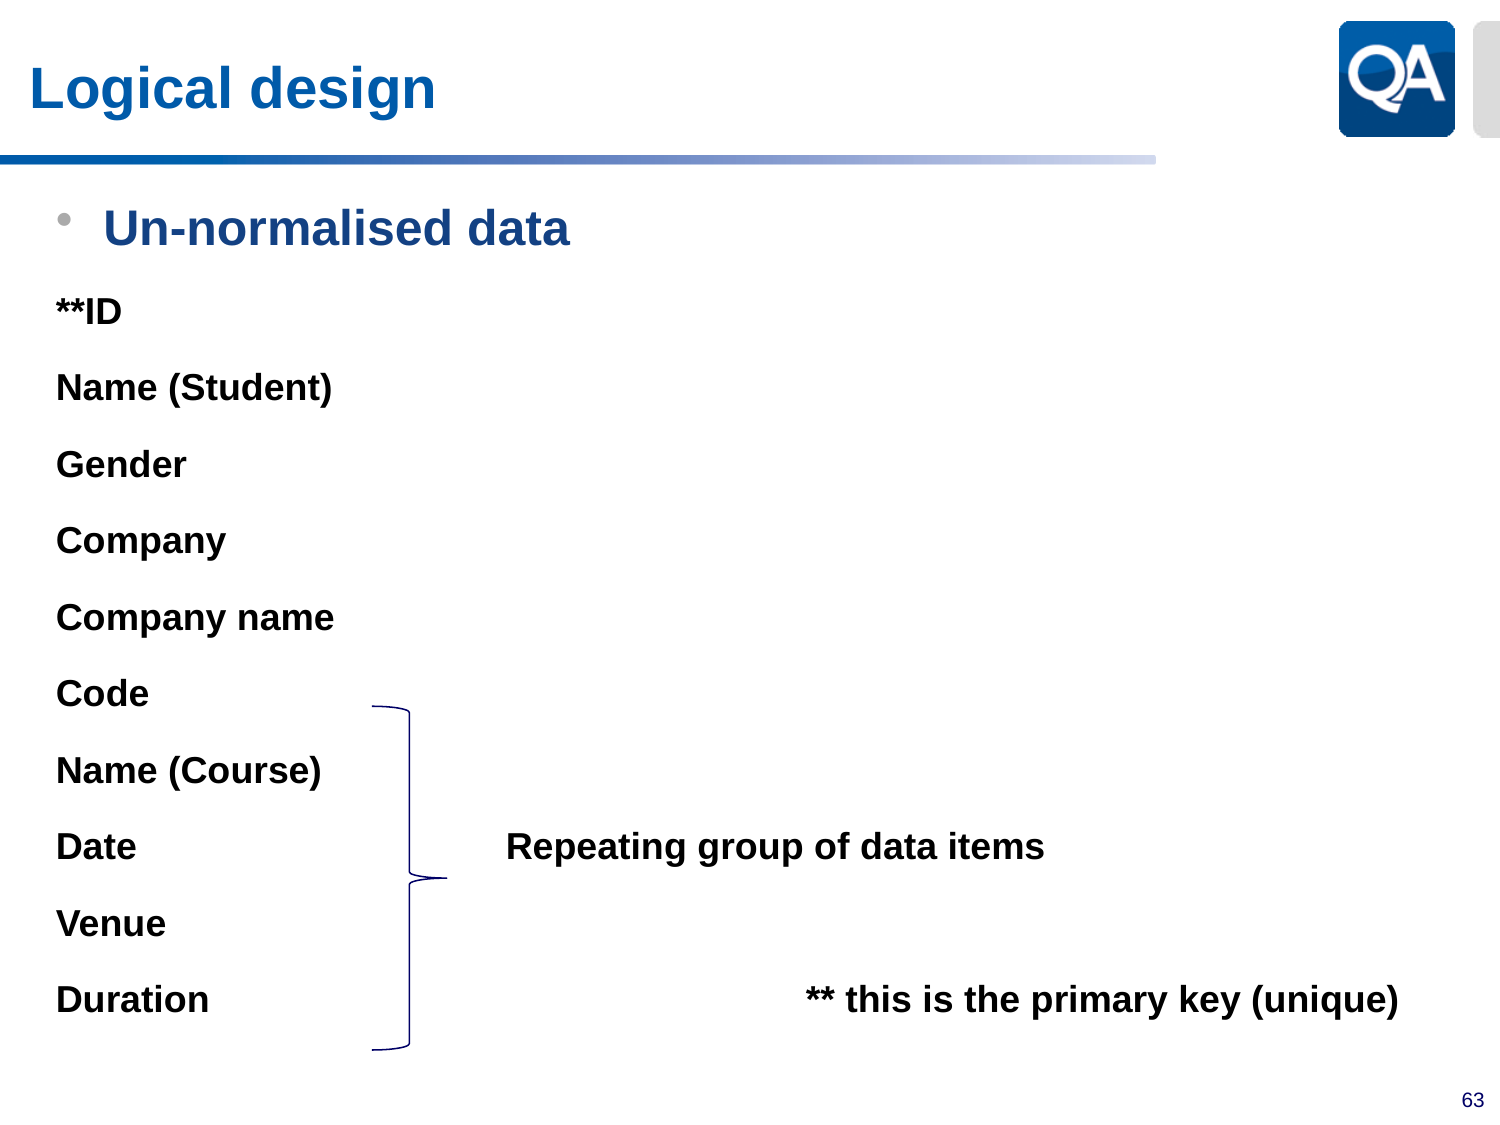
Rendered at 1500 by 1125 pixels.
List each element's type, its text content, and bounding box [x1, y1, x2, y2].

text_box [371, 706, 447, 1051]
list Un-normalised data **ID Name (Student) Gender Company Company name Code Name (Course) Date Repeating group of data items Venue Duration ** this is the primary key (unique) [40, 175, 1470, 1090]
title Logical design [0, 0, 1500, 163]
